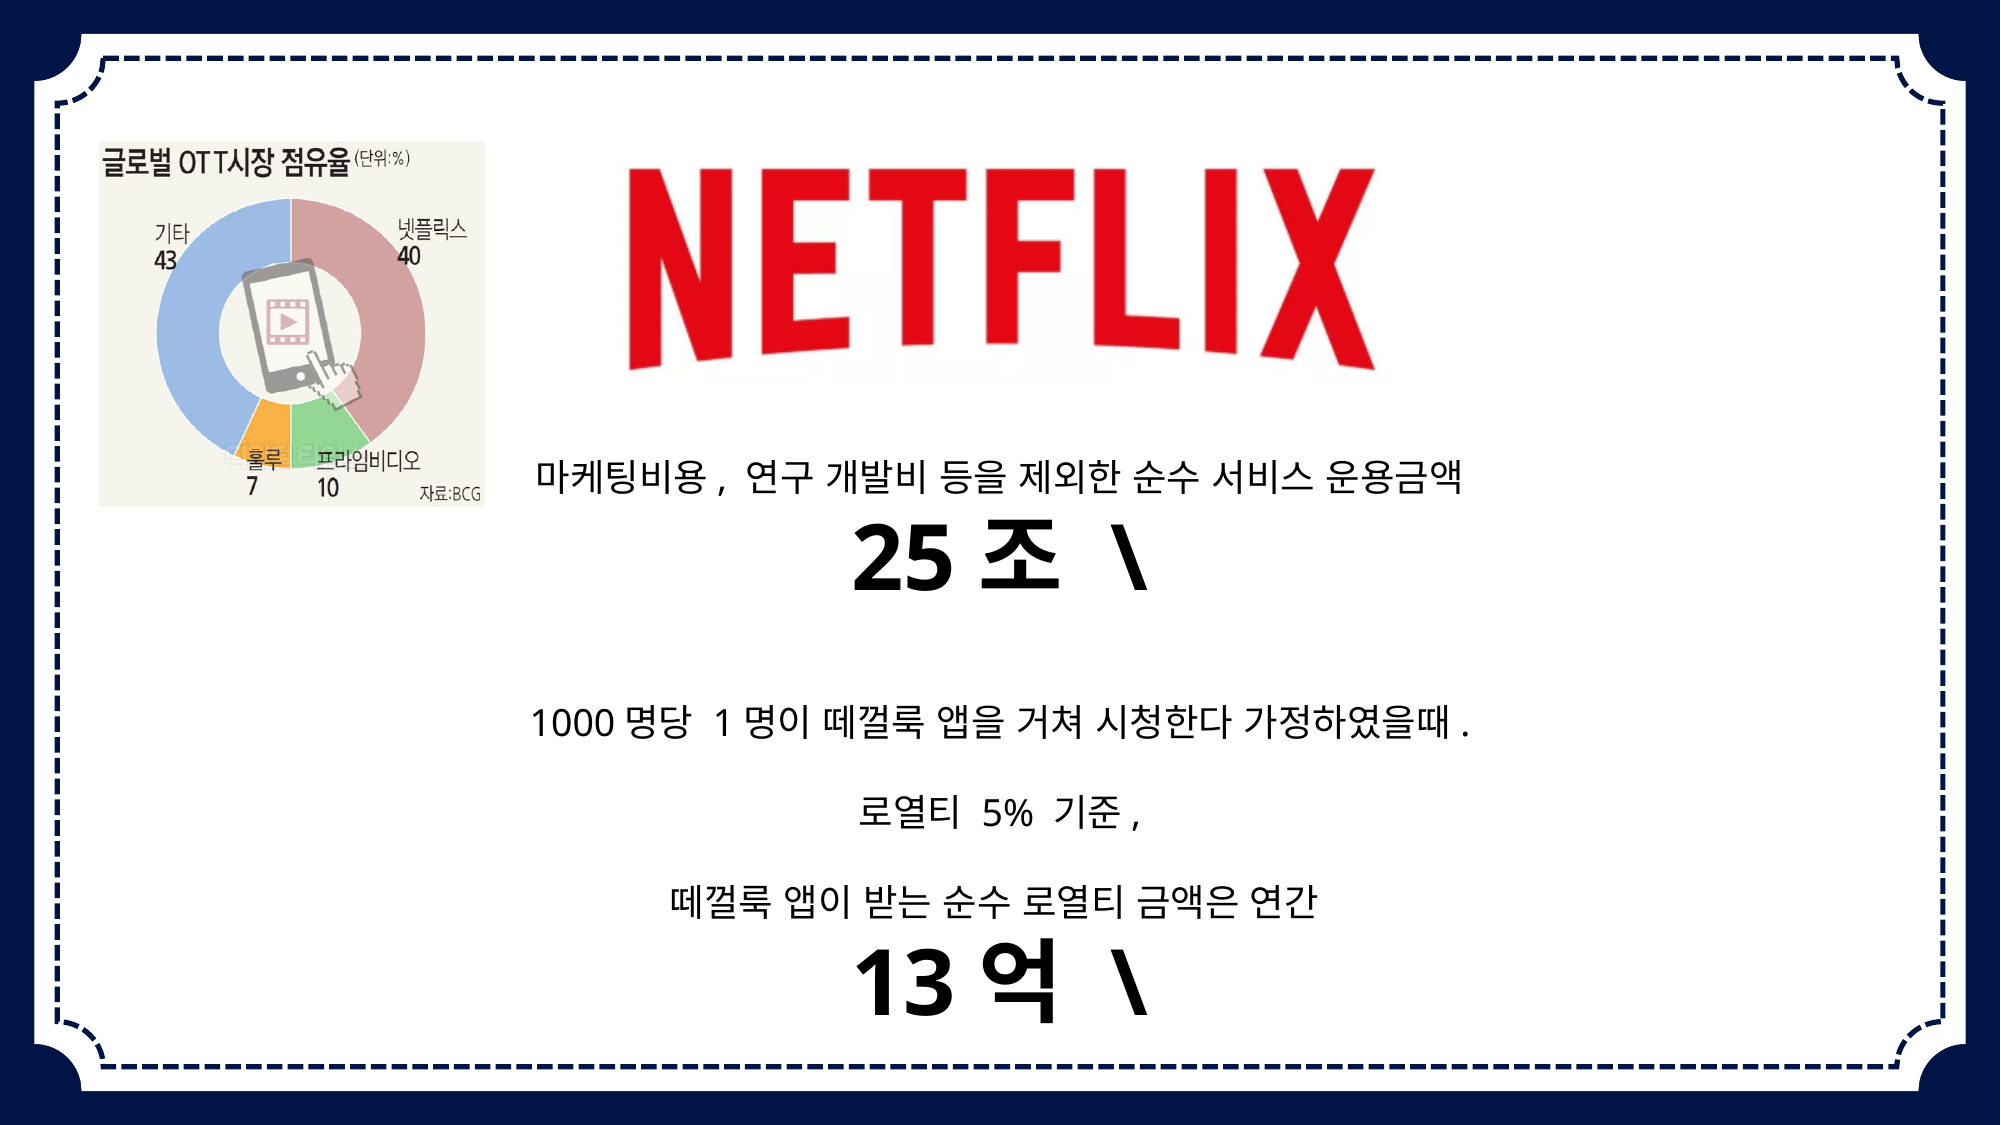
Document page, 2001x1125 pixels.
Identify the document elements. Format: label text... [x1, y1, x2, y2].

picture [609, 141, 1391, 384]
picture [99, 141, 485, 507]
text_box [33, 32, 1967, 1093]
text_box 마케팅비용, 연구 개발비 등을 제외한 순수 서비스 운용금액 25조 \ 1000명당 1명이 떼껄룩 앱을 거쳐 시청한다 가정하였을때. 로열티 5% 기준, 떼껄룩 앱이 받는 순수 로열티 금액은 연간 13억 \ [238, 446, 1762, 1125]
text_box [56, 57, 1944, 1068]
